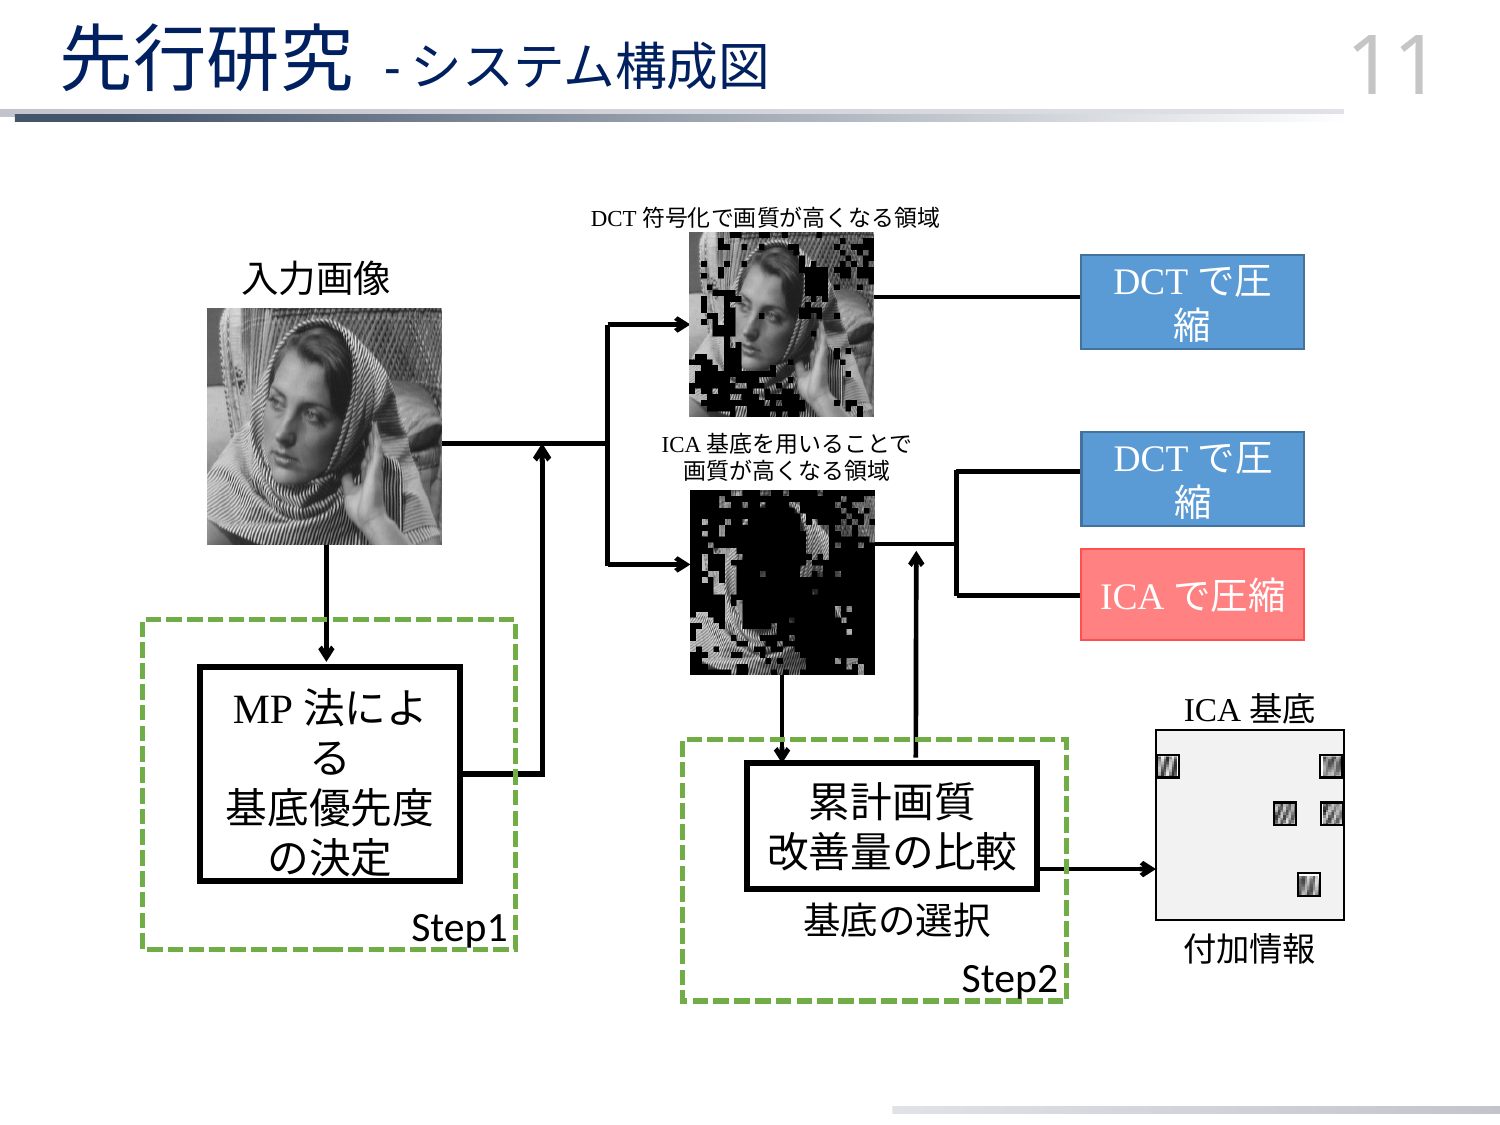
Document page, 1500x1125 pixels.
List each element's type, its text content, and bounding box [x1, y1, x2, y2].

slide_number 11 [1315, 14, 1457, 122]
text_box Step1 [396, 891, 523, 957]
text_box DCTで圧縮 [1080, 254, 1305, 350]
picture [1156, 732, 1344, 921]
picture [689, 232, 874, 417]
picture [207, 308, 442, 545]
text_box [142, 618, 516, 951]
text_box ICA基底 [1169, 680, 1331, 729]
title 先行研究 -システム構成図 [44, 14, 1344, 110]
picture [689, 490, 875, 675]
text_box ICAで圧縮 [1080, 548, 1305, 641]
text_box ICA基底を用いることで 画質が高くなる領域 [646, 422, 928, 492]
text_box [681, 739, 1068, 1002]
text_box DCT符号化で画質が高くなる領域 [576, 196, 956, 239]
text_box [459, 443, 543, 775]
text_box DCTで圧縮 [1080, 431, 1305, 527]
text_box 入力画像 [226, 247, 406, 308]
text_box Step2 [946, 942, 1074, 1008]
text_box [1155, 729, 1345, 921]
text_box 付加情報 [1168, 921, 1332, 975]
